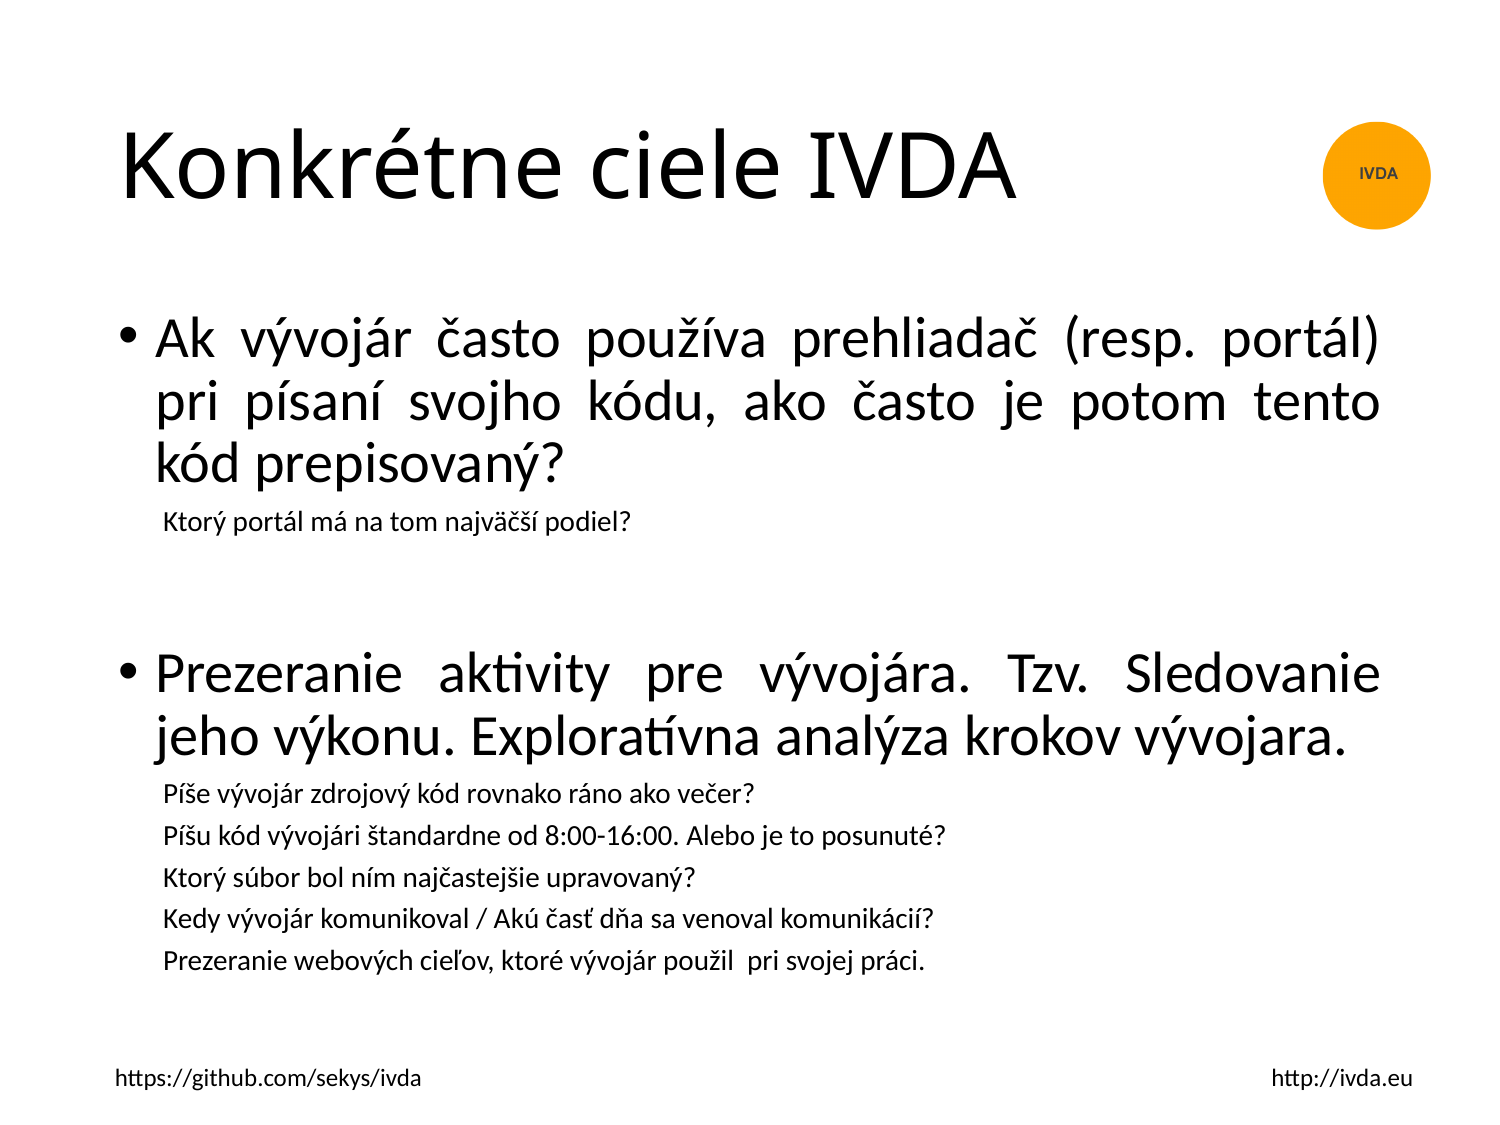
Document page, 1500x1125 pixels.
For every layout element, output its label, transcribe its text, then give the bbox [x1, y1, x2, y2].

picture [1320, 119, 1434, 233]
text_box http://ivda.eu [1256, 1053, 1429, 1099]
list Ak vývojár často používa prehliadač (resp. portál) pri písaní svojho kódu, ako často je potom tento kód prepisovaný? Ktorý portál má na tom najväčší podiel? Prezeranie aktivity pre vývojára. Tzv. Sledovanie jeho výkonu. Exploratívna analýza krokov vývojara. Píše vývojár zdrojový kód rovnako ráno ako večer? Píšu kód vývojári štandardne od 8:00-16:00. Alebo je to posunuté? Ktorý súbor bol ním najčastejšie upravovaný? Kedy vývojár komunikoval / Akú časť dňa sa venoval komunikácií? Prezeranie webových cieľov, ktoré vývojár použil pri svojej práci. [103, 299, 1397, 1014]
title Konkrétne ciele IVDA [103, 59, 1397, 278]
text_box https://github.com/sekys/ivda [99, 1053, 500, 1099]
